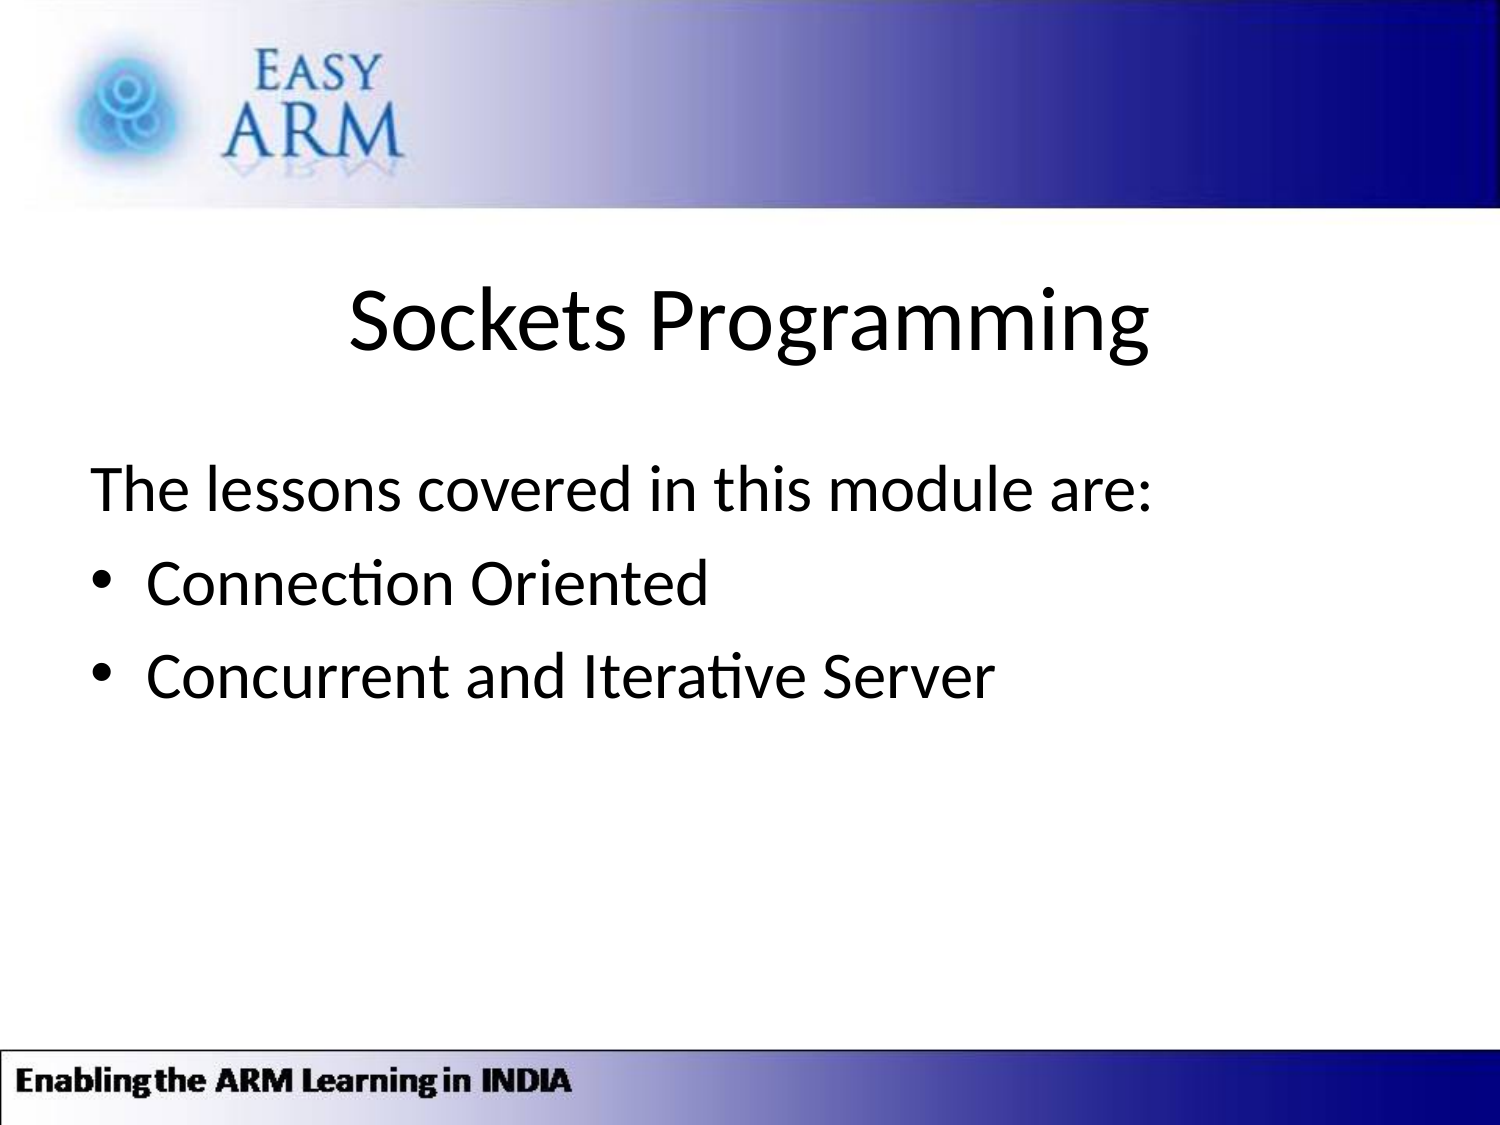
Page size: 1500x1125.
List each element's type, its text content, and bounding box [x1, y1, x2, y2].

list The lessons covered in this module are: Connection Oriented Concurrent and Iterative Server [75, 437, 1425, 775]
title Sockets Programming [75, 220, 1425, 408]
picture [0, 0, 1500, 1125]
